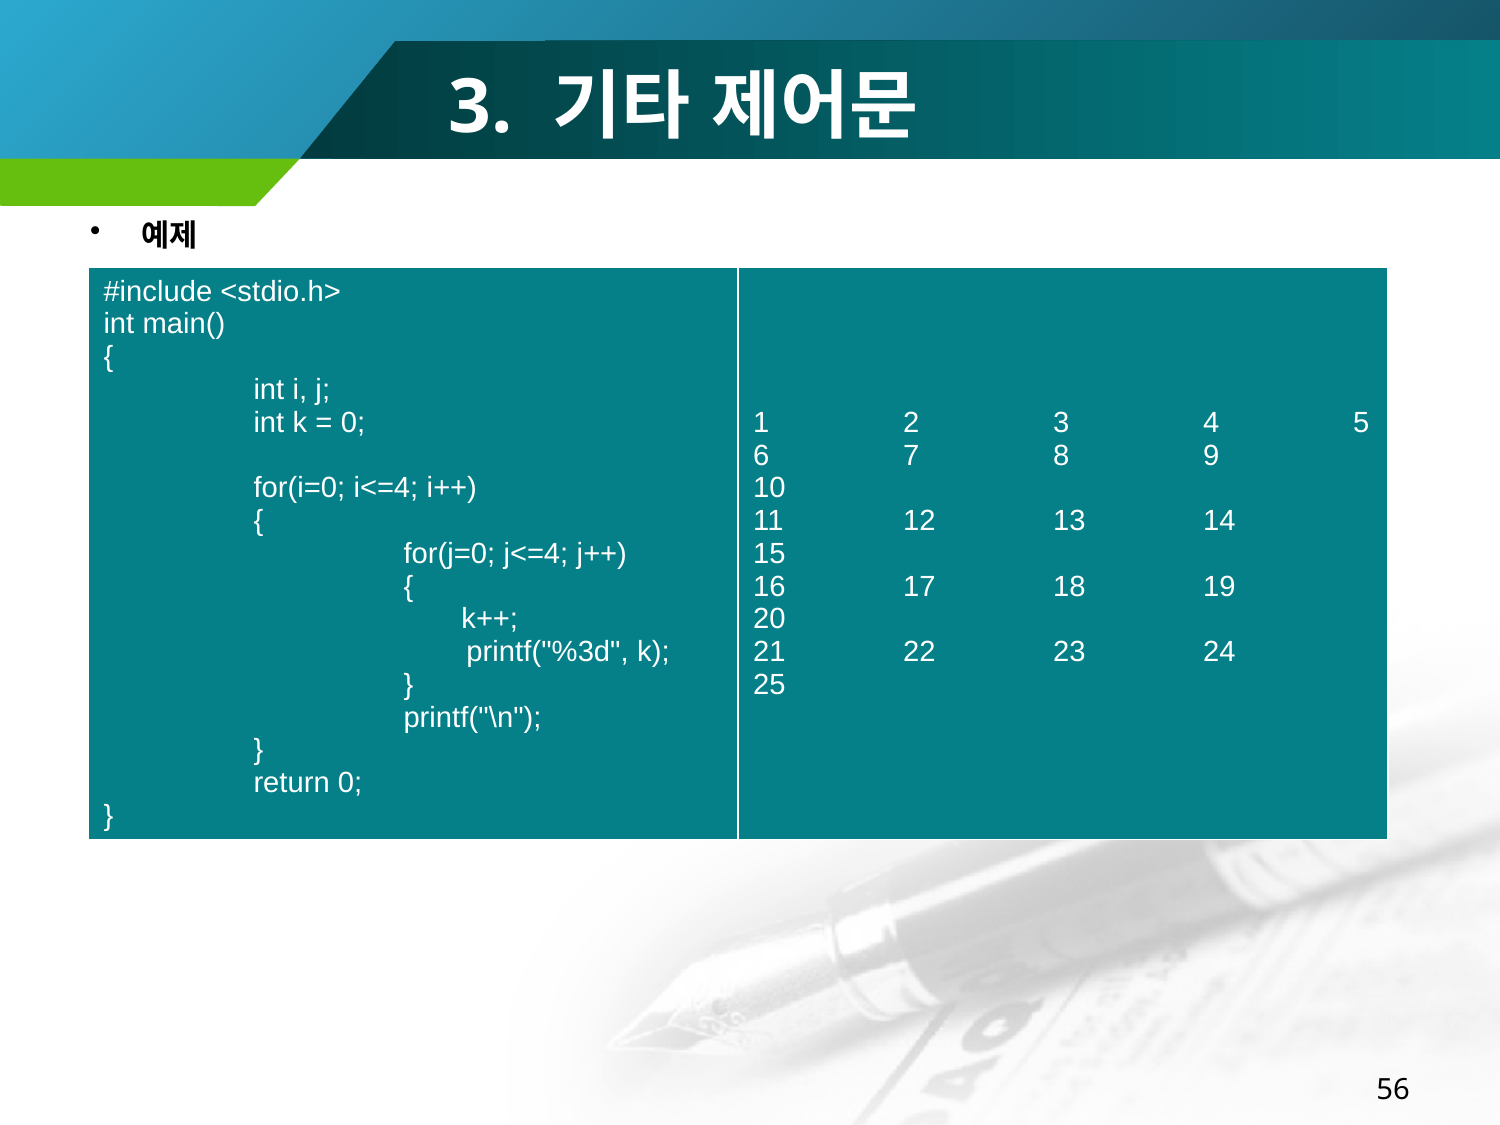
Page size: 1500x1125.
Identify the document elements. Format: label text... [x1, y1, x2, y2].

table_header 1 2 3 4 5 6 7 8 9 10 11 12 13 14 15 16 17 18 19 20 21 22 23 24 25 [739, 268, 1387, 839]
list 예제 [74, 207, 1426, 261]
table_header #include <stdio.h> int main() { int i, j; int k = 0; for(i=0; i<=4; i++) { for(j=0; j<=4; j++) { k++; printf("%3d", k); } printf("\n"); } return 0; } [89, 268, 737, 839]
title 3. 기타 제어문 [433, 36, 1500, 163]
picture [490, 448, 1500, 1125]
slide_number 56 [1074, 1062, 1426, 1103]
